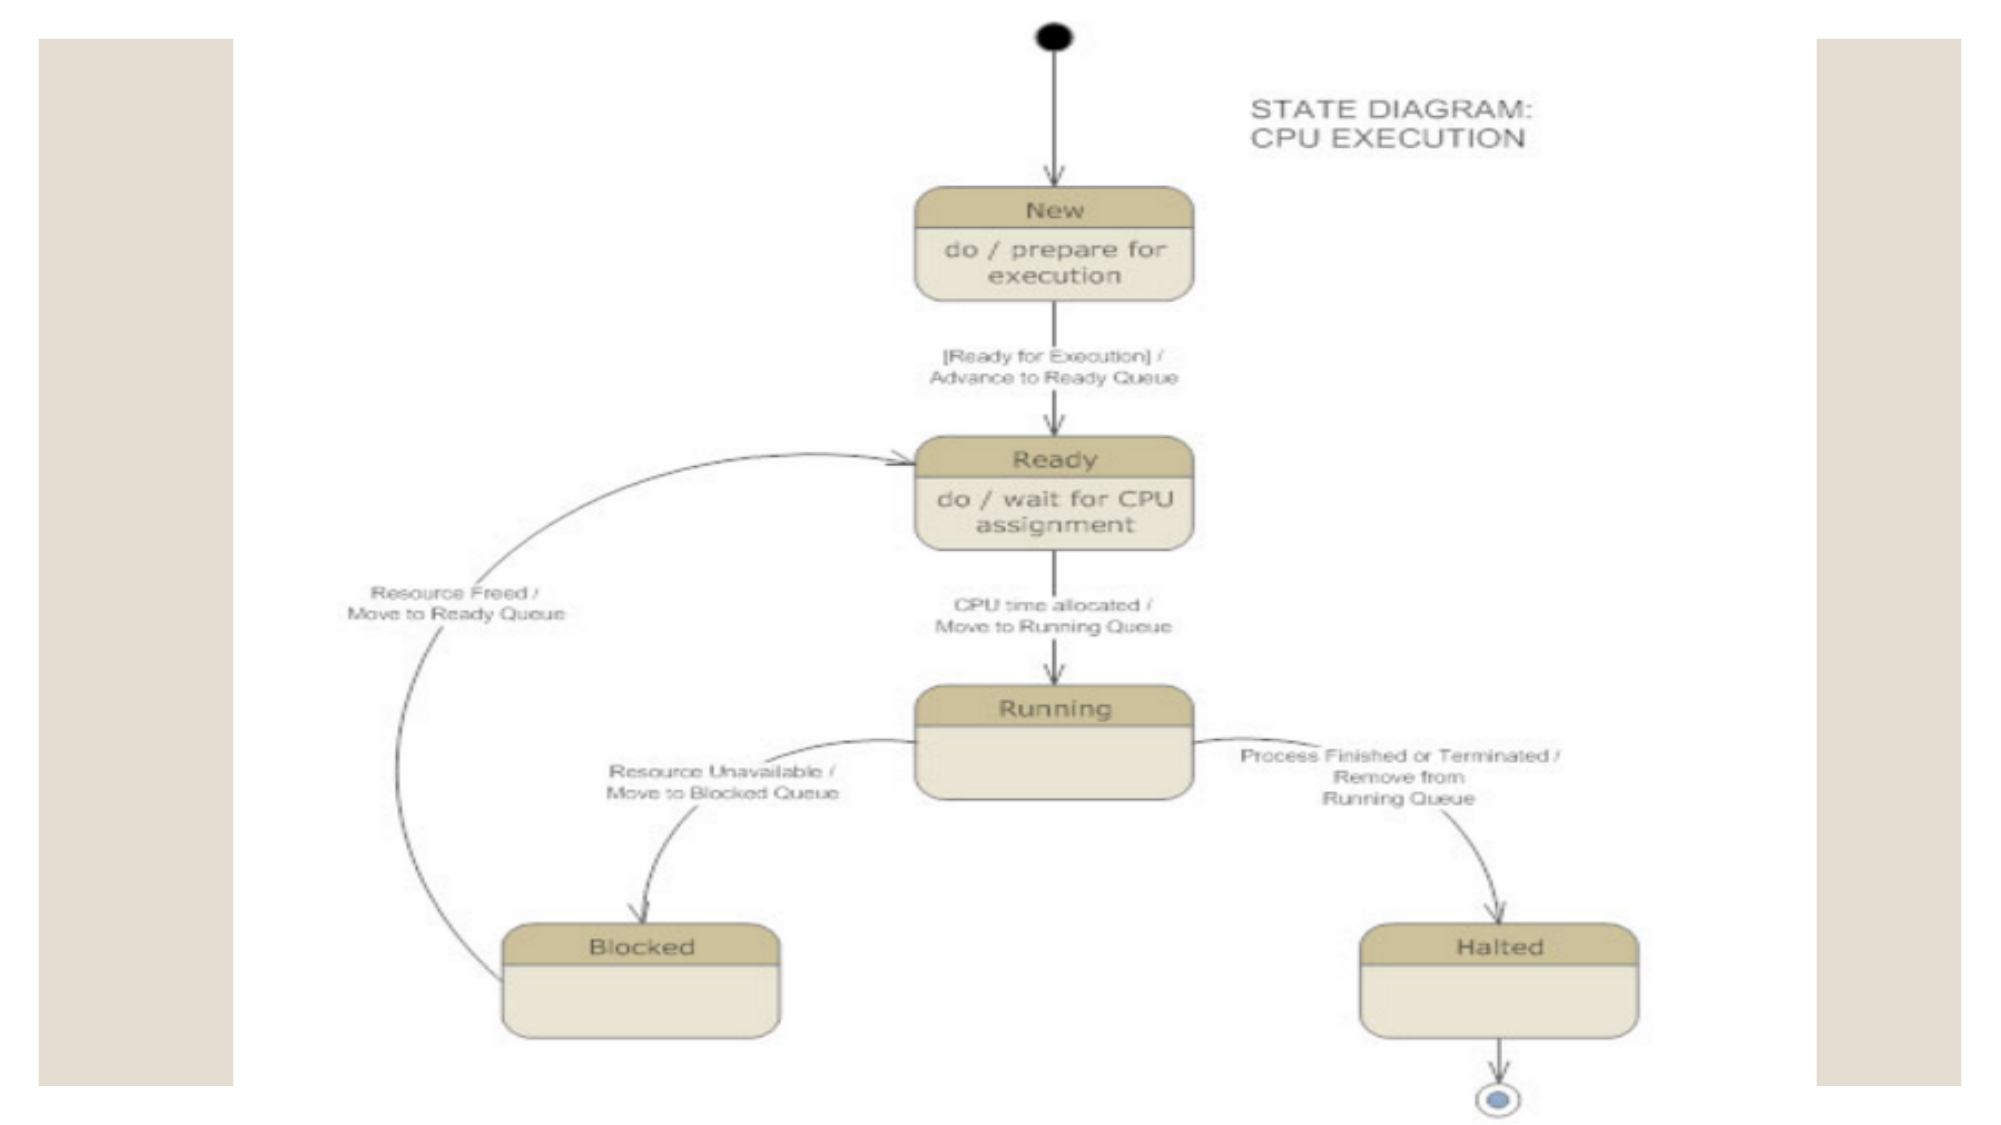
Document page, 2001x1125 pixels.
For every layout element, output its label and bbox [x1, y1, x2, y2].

list [233, 0, 1817, 1125]
